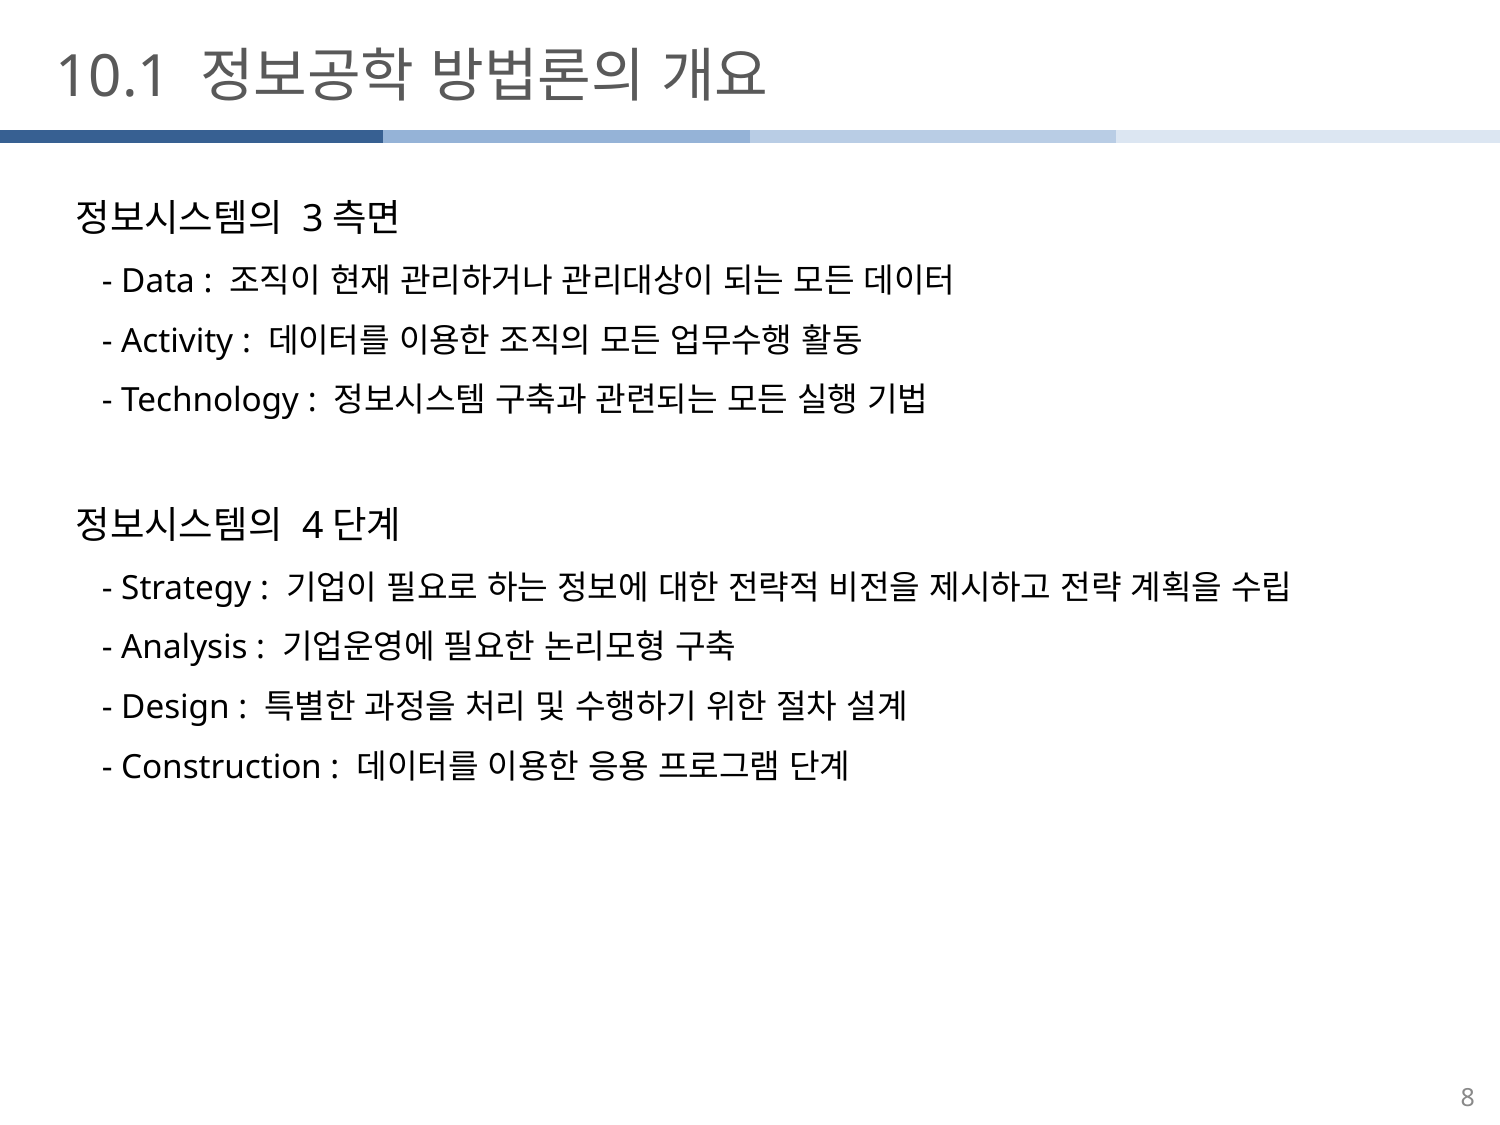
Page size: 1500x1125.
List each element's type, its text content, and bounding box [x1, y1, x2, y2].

text_box 10.1 정보공학 방법론의 개요 [41, 30, 1282, 122]
slide_number 8 [1376, 1072, 1490, 1125]
list 정보시스템의 3측면 - Data : 조직이 현재 관리하거나 관리대상이 되는 모든 데이터 - Activity : 데이터를 이용한 조직의 모든 업무수행 활동 - Technology : 정보시스템 구축과 관련되는 모든 실행 기법 정보시스템의 4단계 - Strategy : 기업이 필요로 하는 정보에 대한 전략적 비전을 제시하고 전략 계획을 수립 - Analysis : 기업운영에 필요한 논리모형 구축 - Design : 특별한 과정을 처리 및 수행하기 위한 절차 설계 - Construction : 데이터를 이용한 응용 프로그램 단계 [60, 163, 1479, 1062]
